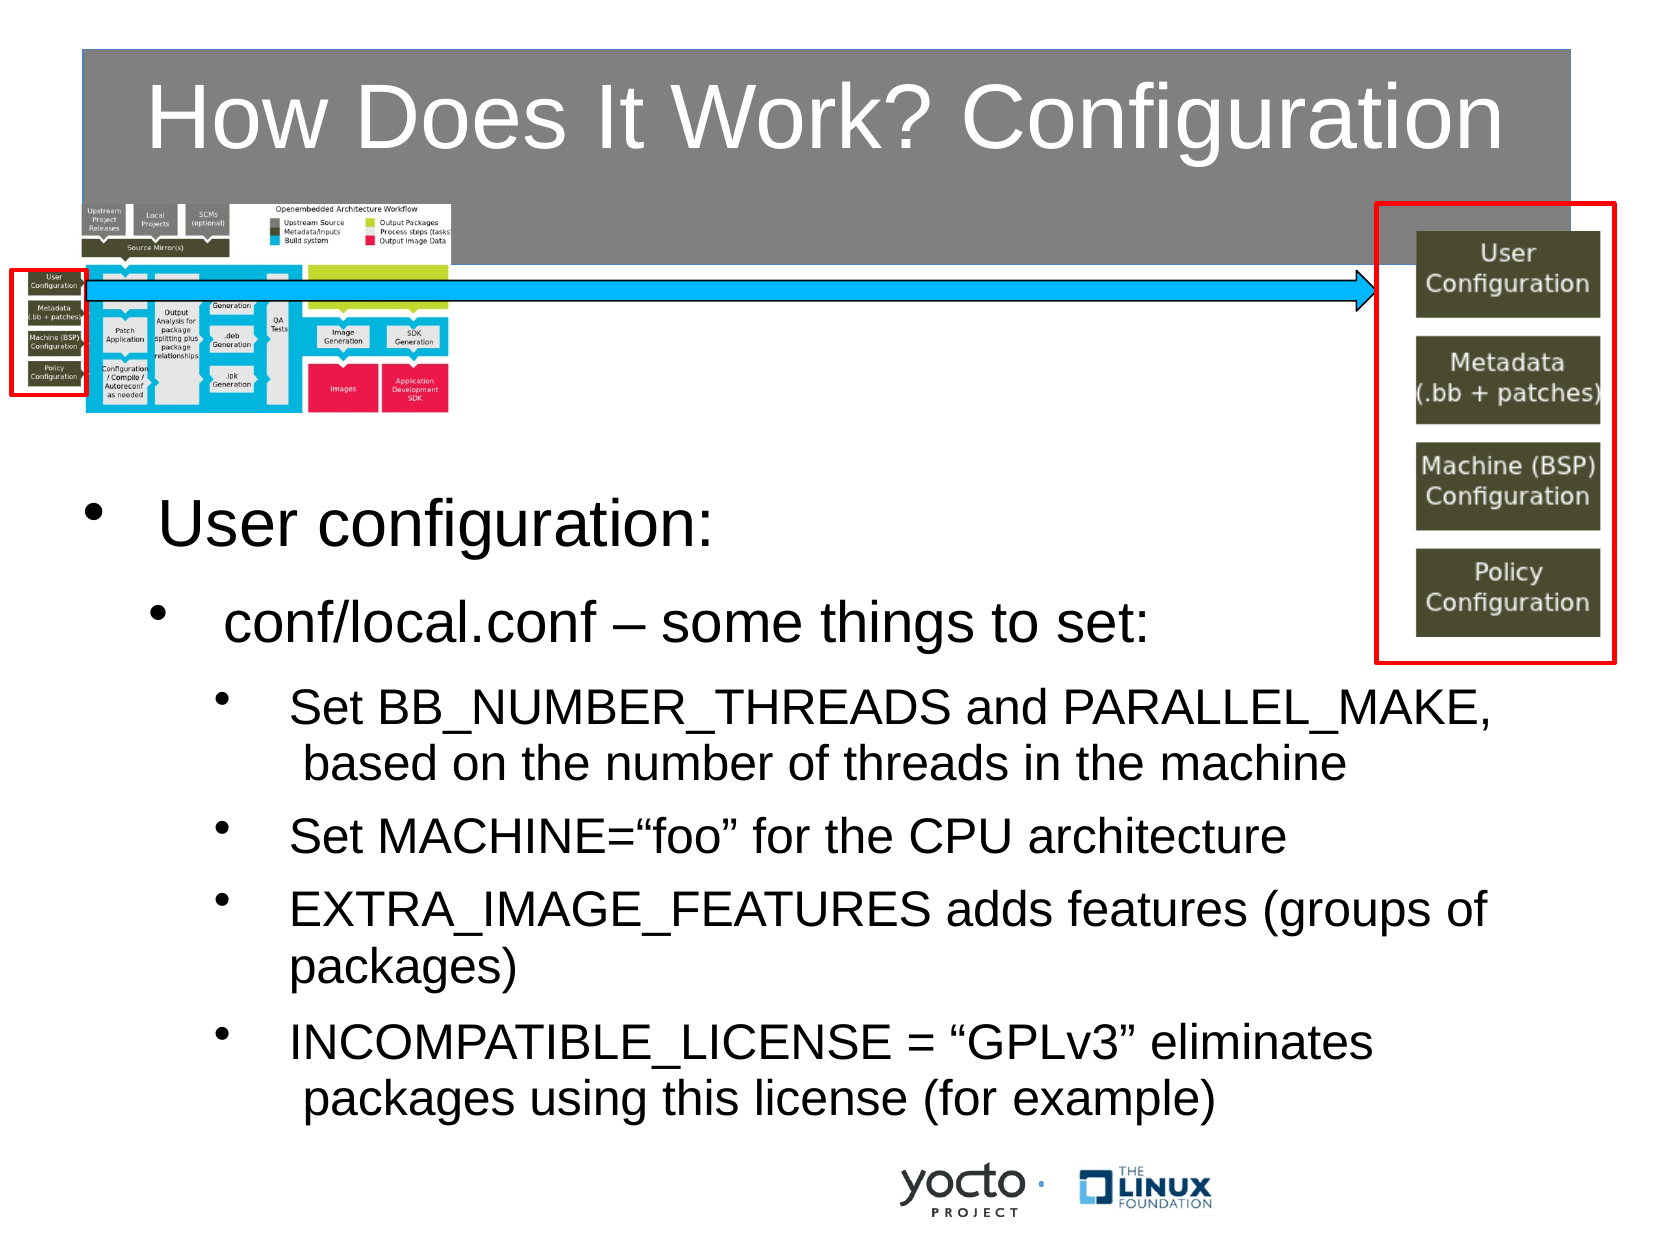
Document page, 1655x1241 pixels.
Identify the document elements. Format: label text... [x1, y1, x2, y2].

text_box [1376, 203, 1615, 664]
text_box [27, 301, 452, 413]
text_box User configuration: conf/local.conf – some things to set: Set BB_NUMBER_THREADS and PARALLEL_MAKE, based on the number of threads in the machine Set MACHINE=“foo” for the CPU architecture EXTRA_IMAGE_FEATURES adds features (groups of packages) INCOMPATIBLE_LICENSE = “GPLv3” eliminates packages using this license (for example) [80, 449, 1505, 1126]
text_box [11, 270, 87, 396]
picture [899, 1162, 1044, 1217]
picture [1078, 1165, 1212, 1209]
title How Does It Work? Configuration [83, 49, 1571, 265]
text_box [1415, 231, 1601, 637]
text_box [86, 270, 1376, 312]
text_box [27, 204, 452, 280]
